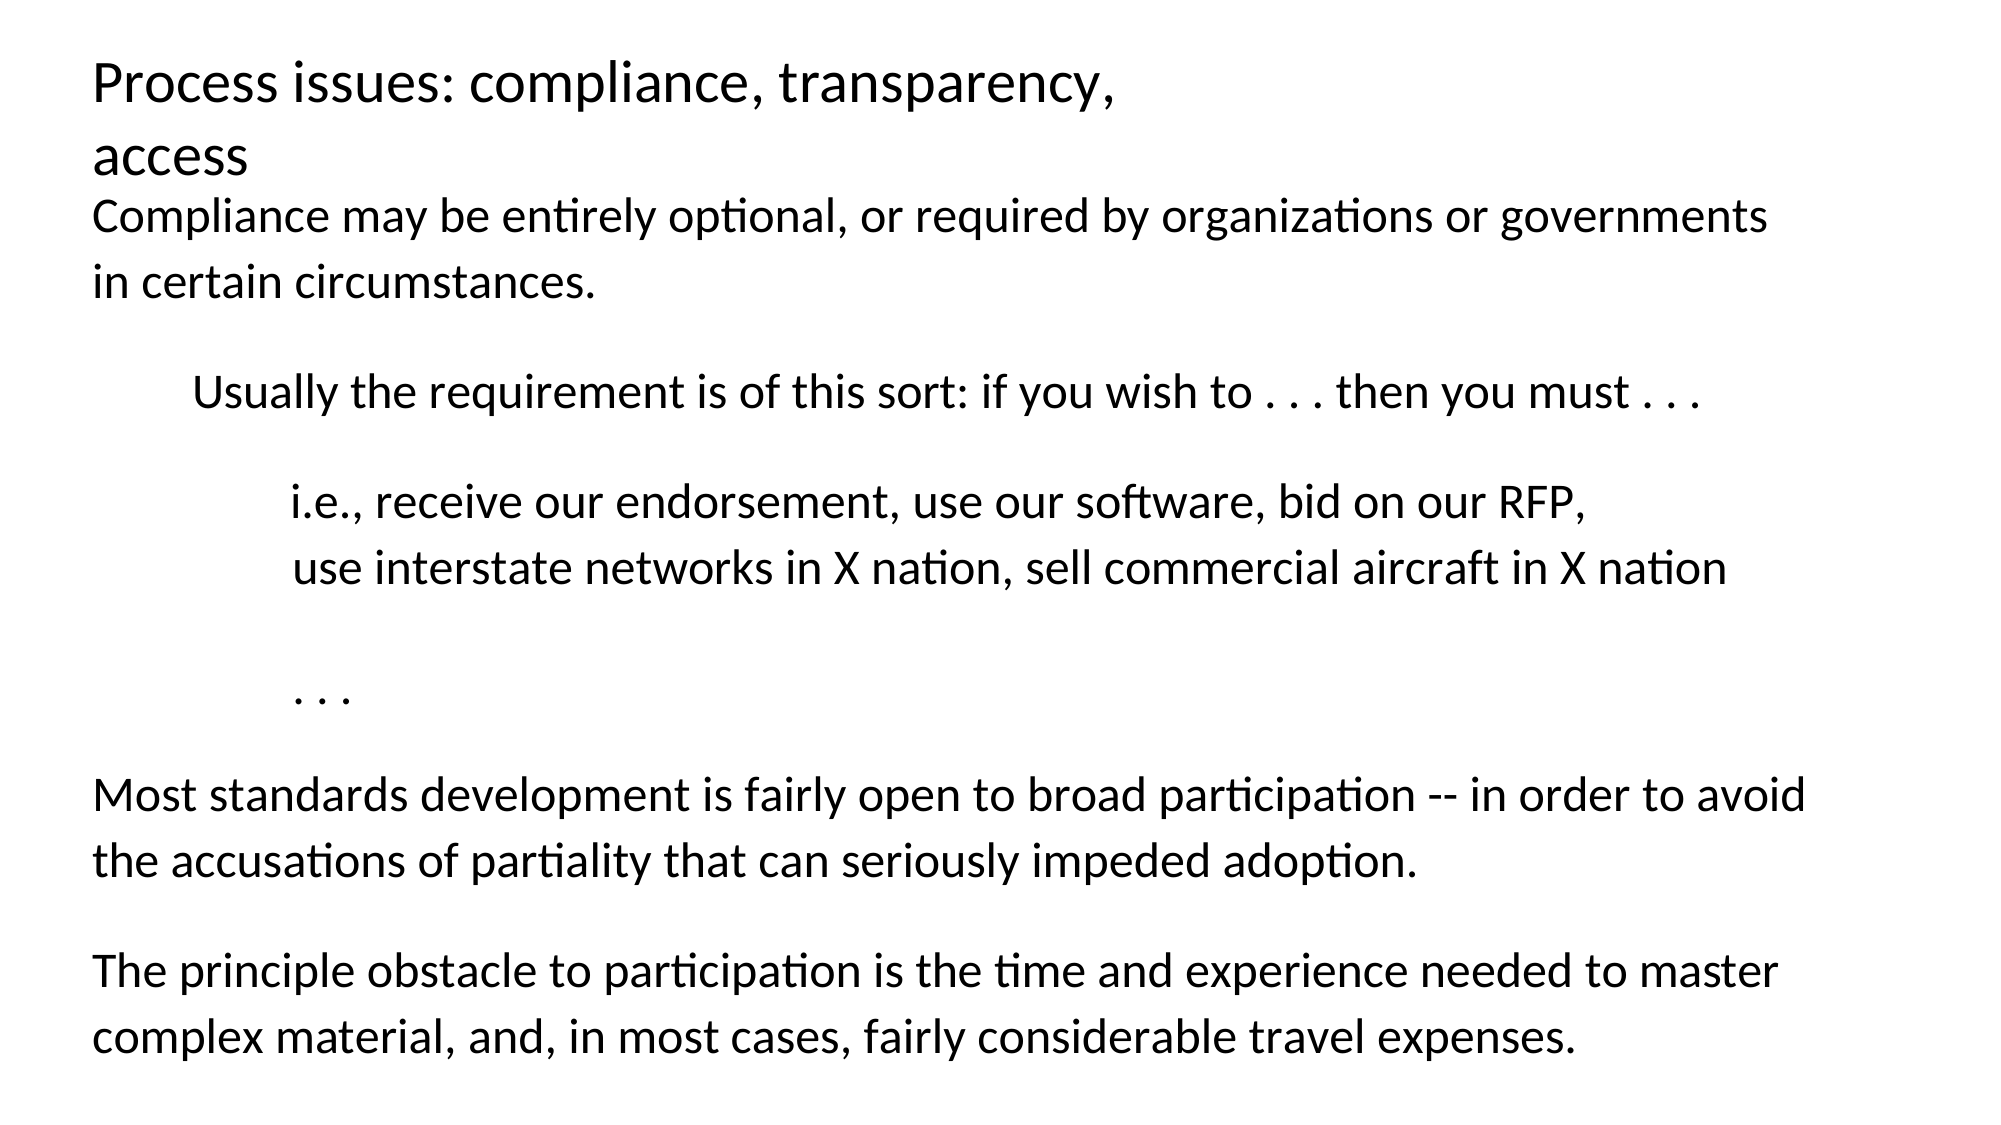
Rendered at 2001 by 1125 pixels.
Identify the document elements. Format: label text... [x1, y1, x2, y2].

text_box Process issues: compliance, transparency, access [90, 42, 1282, 176]
text_box Compliance may be entirely optional, or required by organizations or governments in certain circumstances. Usually the requirement is of this sort: if you wish to . . . then you must . . . i.e., receive our endorsement, use our software, bid on our RFP, use interstate networks in X nation, sell commercial aircraft in X nation . . . Most standards development is fairly open to broad participation -- in order to avoid the accusations of partiality that can seriously impeded adoption. The principle obstacle to participation is the time and experience needed to master complex material, and, in most cases, fairly considerable travel expenses. [90, 176, 1881, 1064]
